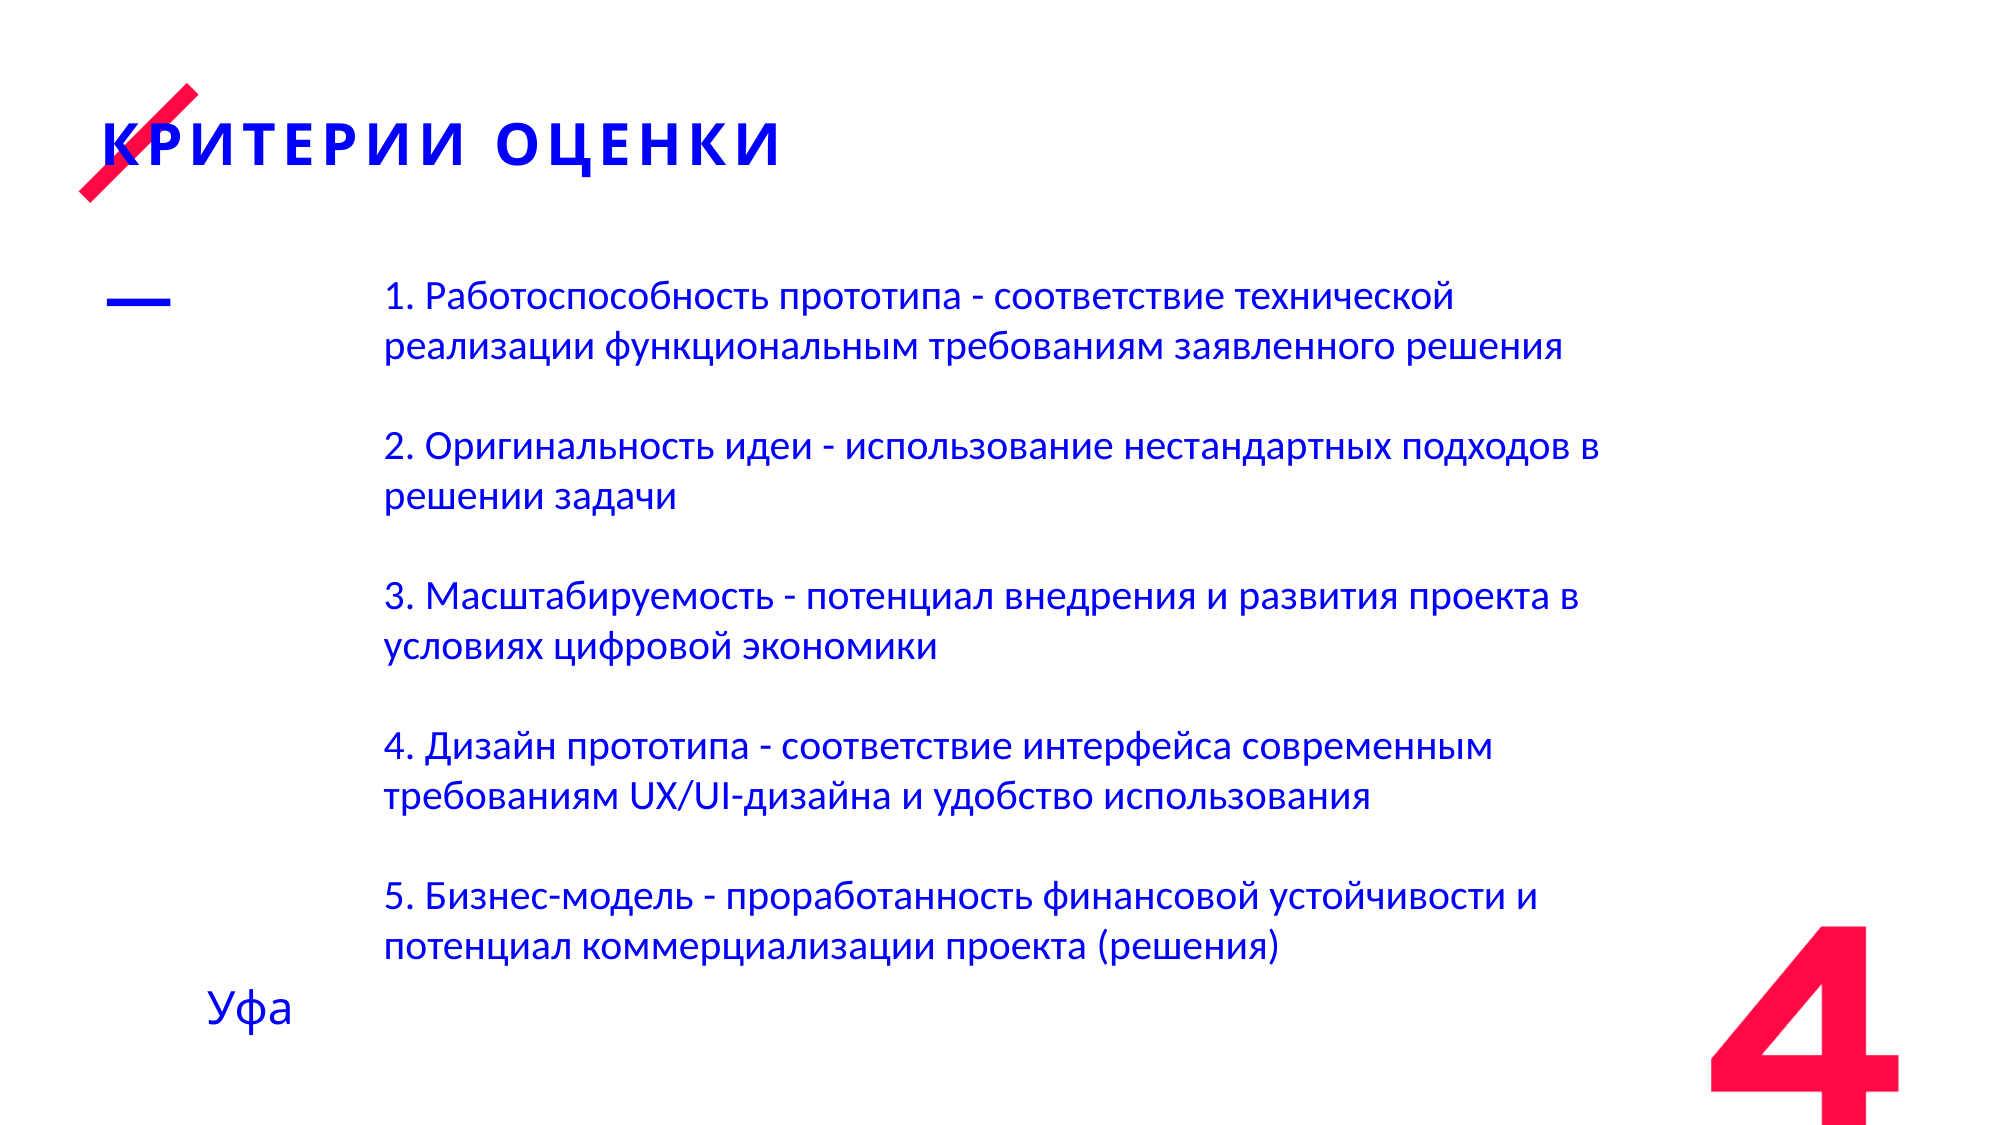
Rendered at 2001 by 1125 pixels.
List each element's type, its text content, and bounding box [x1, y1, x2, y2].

picture [1711, 926, 1899, 1125]
text_box 1. Работоспособность прототипа - соответствие технической реализации функциональным требованиям заявленного решения 2. Оригинальность идеи - использование нестандартных подходов в решении задачи 3. Масштабируемость - потенциал внедрения и развития проекта в условиях цифровой экономики 4. Дизайн прототипа - соответствие интерфейса современным требованиям UX/UI-дизайна и удобство использования 5. Бизнес-модель - проработанность финансовой устойчивости и потенциал коммерциализации проекта (решения) [369, 260, 1670, 1125]
text_box [77, 183, 110, 205]
text_box Уфа [192, 971, 309, 1041]
text_box [168, 81, 200, 100]
text_box [106, 298, 171, 307]
text_box КРИТЕРИИ ОЦЕНКИ [85, 100, 797, 185]
